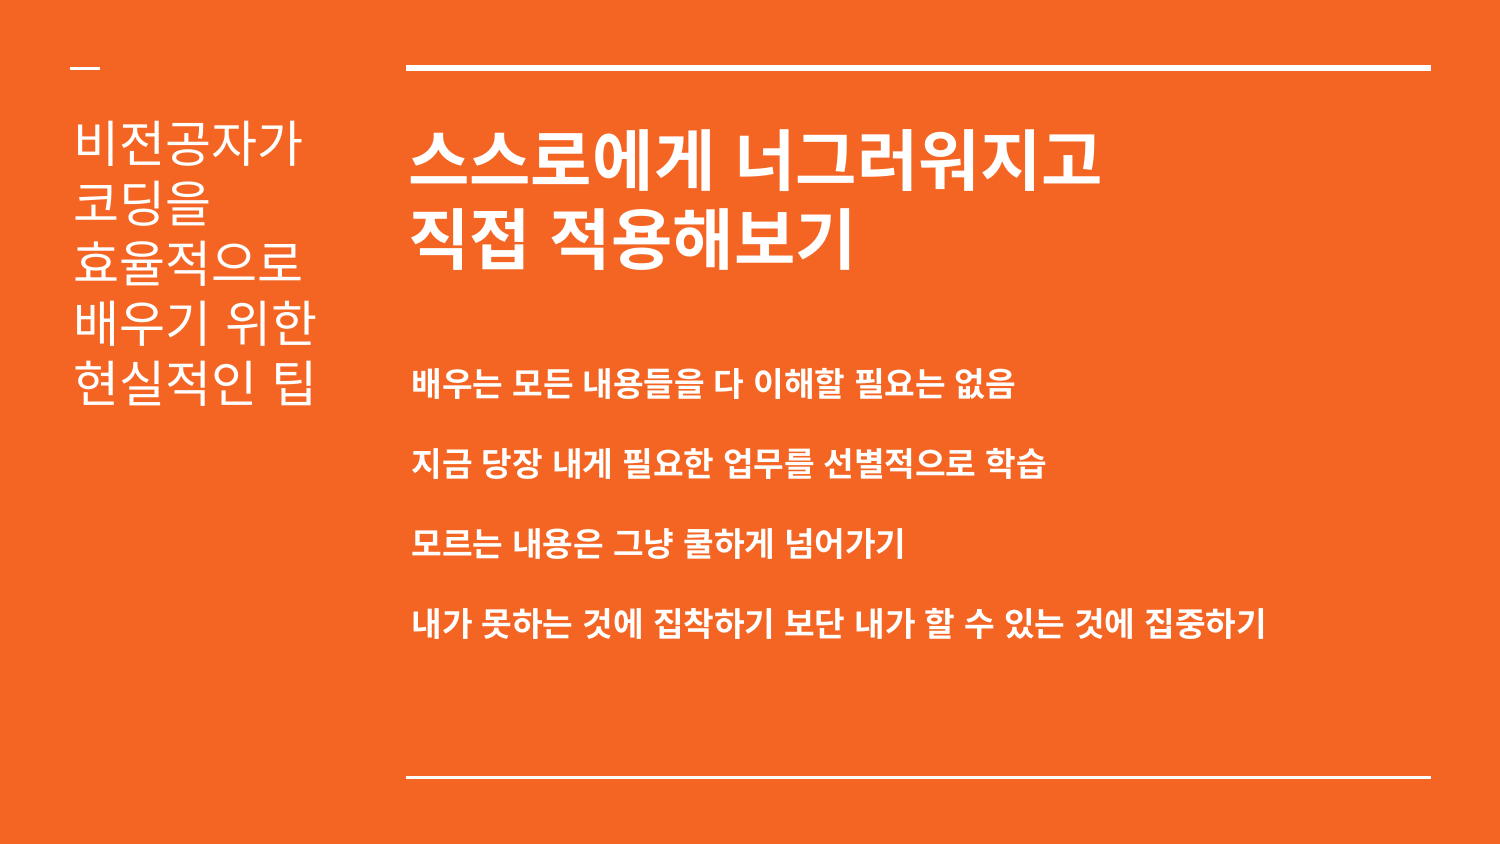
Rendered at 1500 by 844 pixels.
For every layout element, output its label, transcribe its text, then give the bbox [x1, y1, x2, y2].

title 스스로에게 너그러워지고 직접 적용해보기 [393, 103, 1500, 276]
text_box 비전공자가 코딩을 효율적으로 배우기 위한 현실적인 팁 [58, 105, 357, 420]
text_box 배우는 모든 내용들을 다 이해할 필요는 없음 지금 당장 내게 필요한 업무를 선별적으로 학습 모르는 내용은 그냥 쿨하게 넘어가기 내가 못하는 것에 집착하기 보단 내가 할 수 있는 것에 집중하기 [396, 348, 1399, 802]
